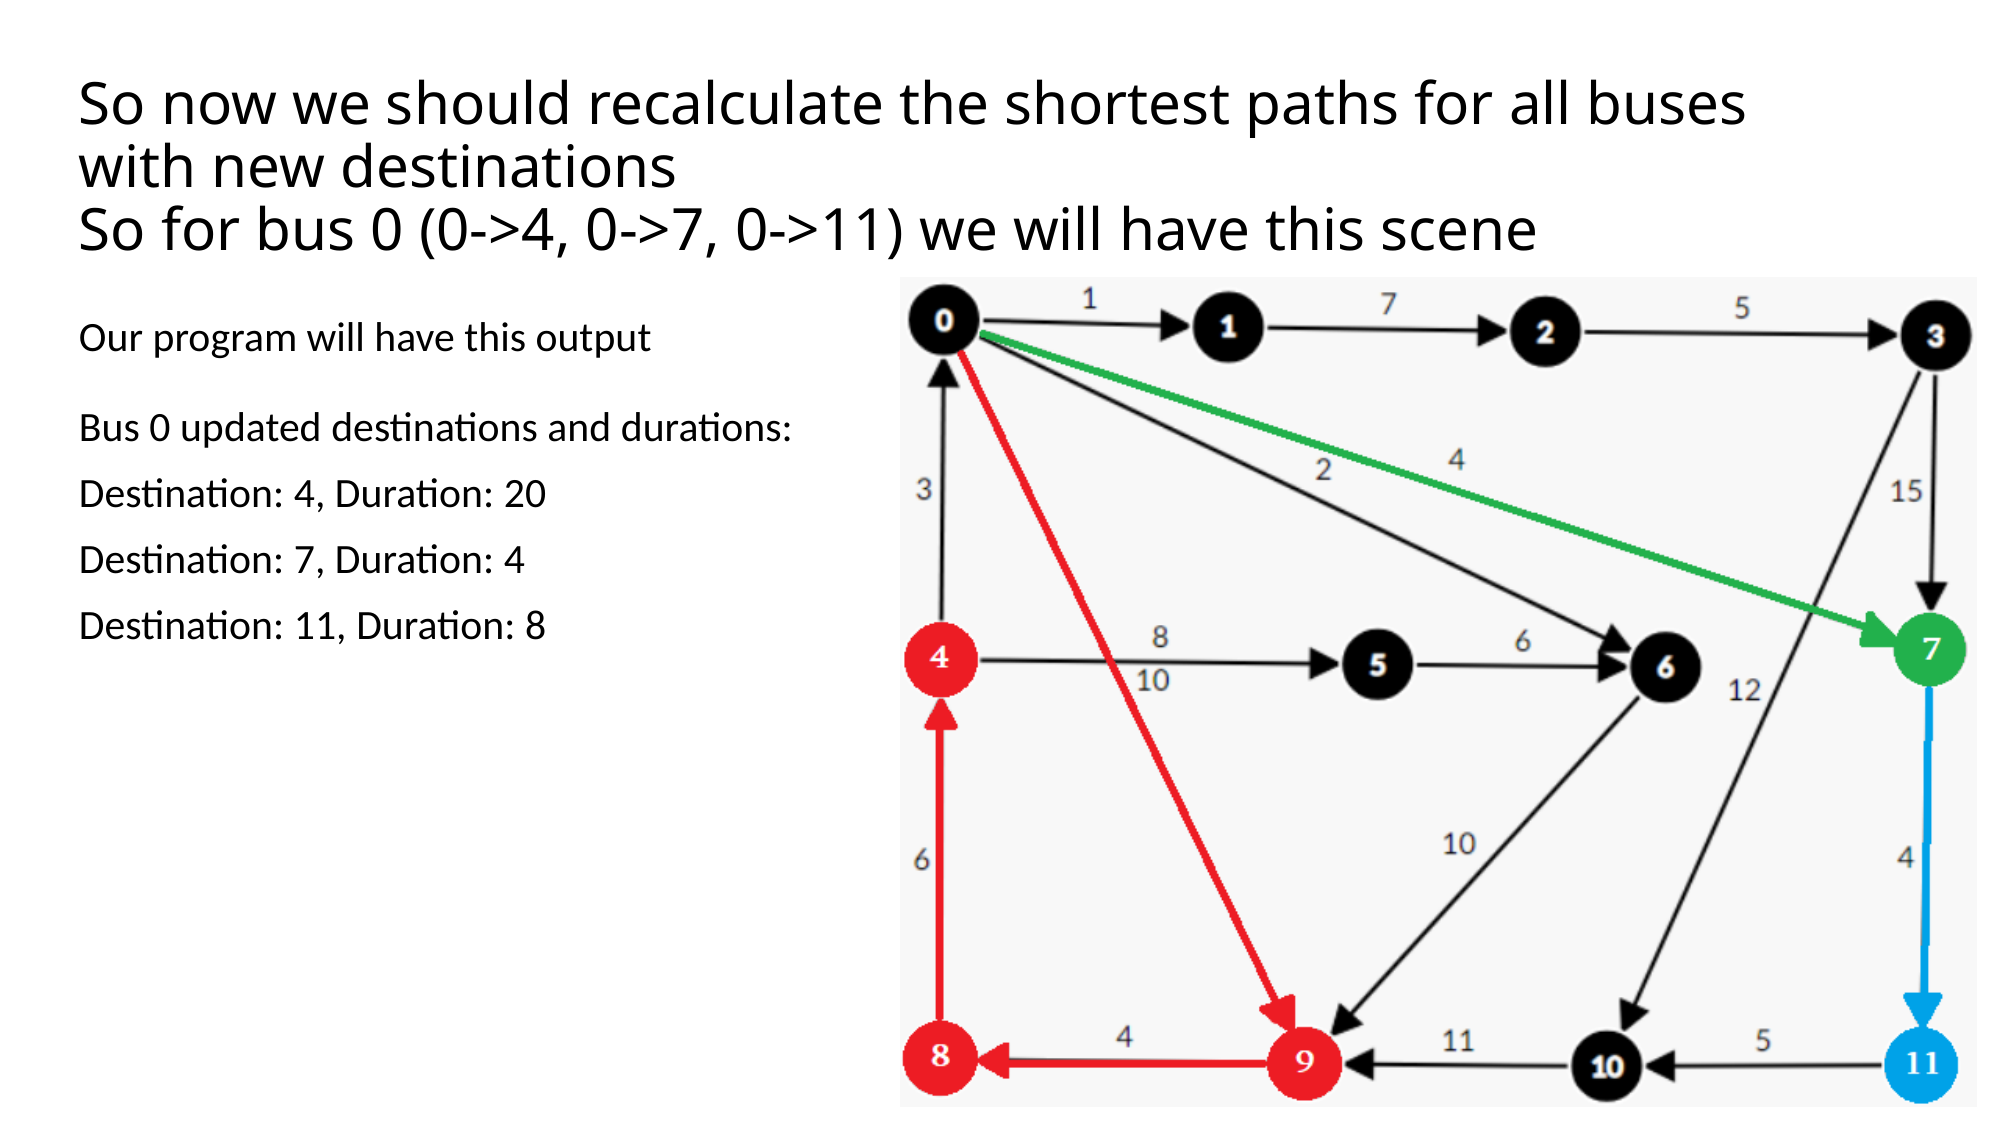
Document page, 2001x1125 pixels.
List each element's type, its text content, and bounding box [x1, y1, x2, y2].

title So now we should recalculate the shortest paths for all buses with new destinations So for bus 0 (0->4, 0->7, 0->11) we will have this scene [64, 59, 1789, 278]
list Our program will have this output Bus 0 updated destinations and durations: Destination: 4, Duration: 20 Destination: 7, Duration: 4 Destination: 11, Duration: 8 [64, 307, 826, 1125]
picture [899, 277, 1977, 1107]
